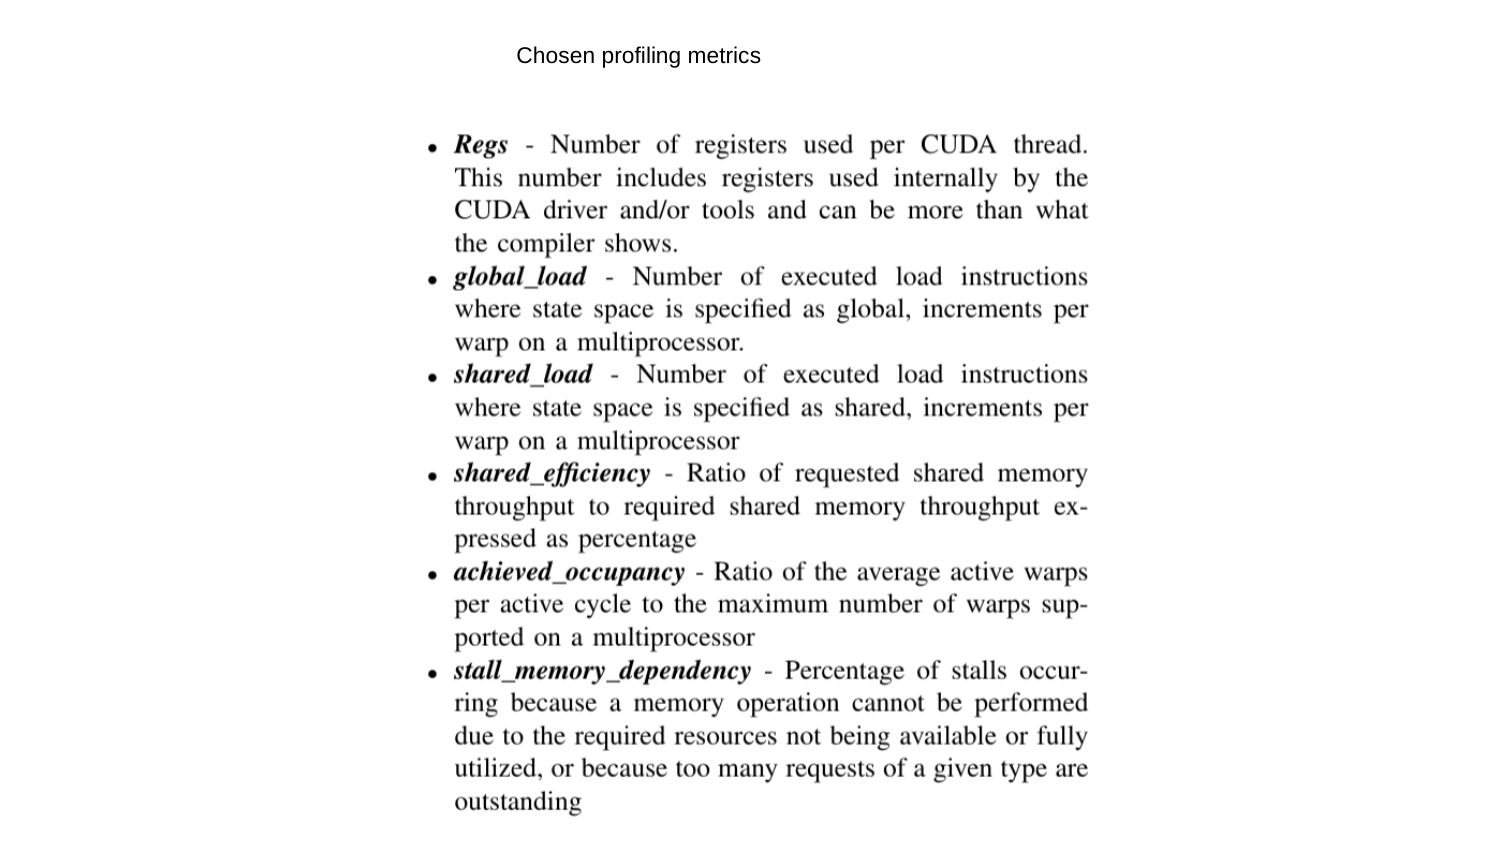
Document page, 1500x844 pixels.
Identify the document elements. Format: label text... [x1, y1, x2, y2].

picture [381, 129, 1119, 824]
title Chosen profiling metrics [501, 25, 1451, 84]
